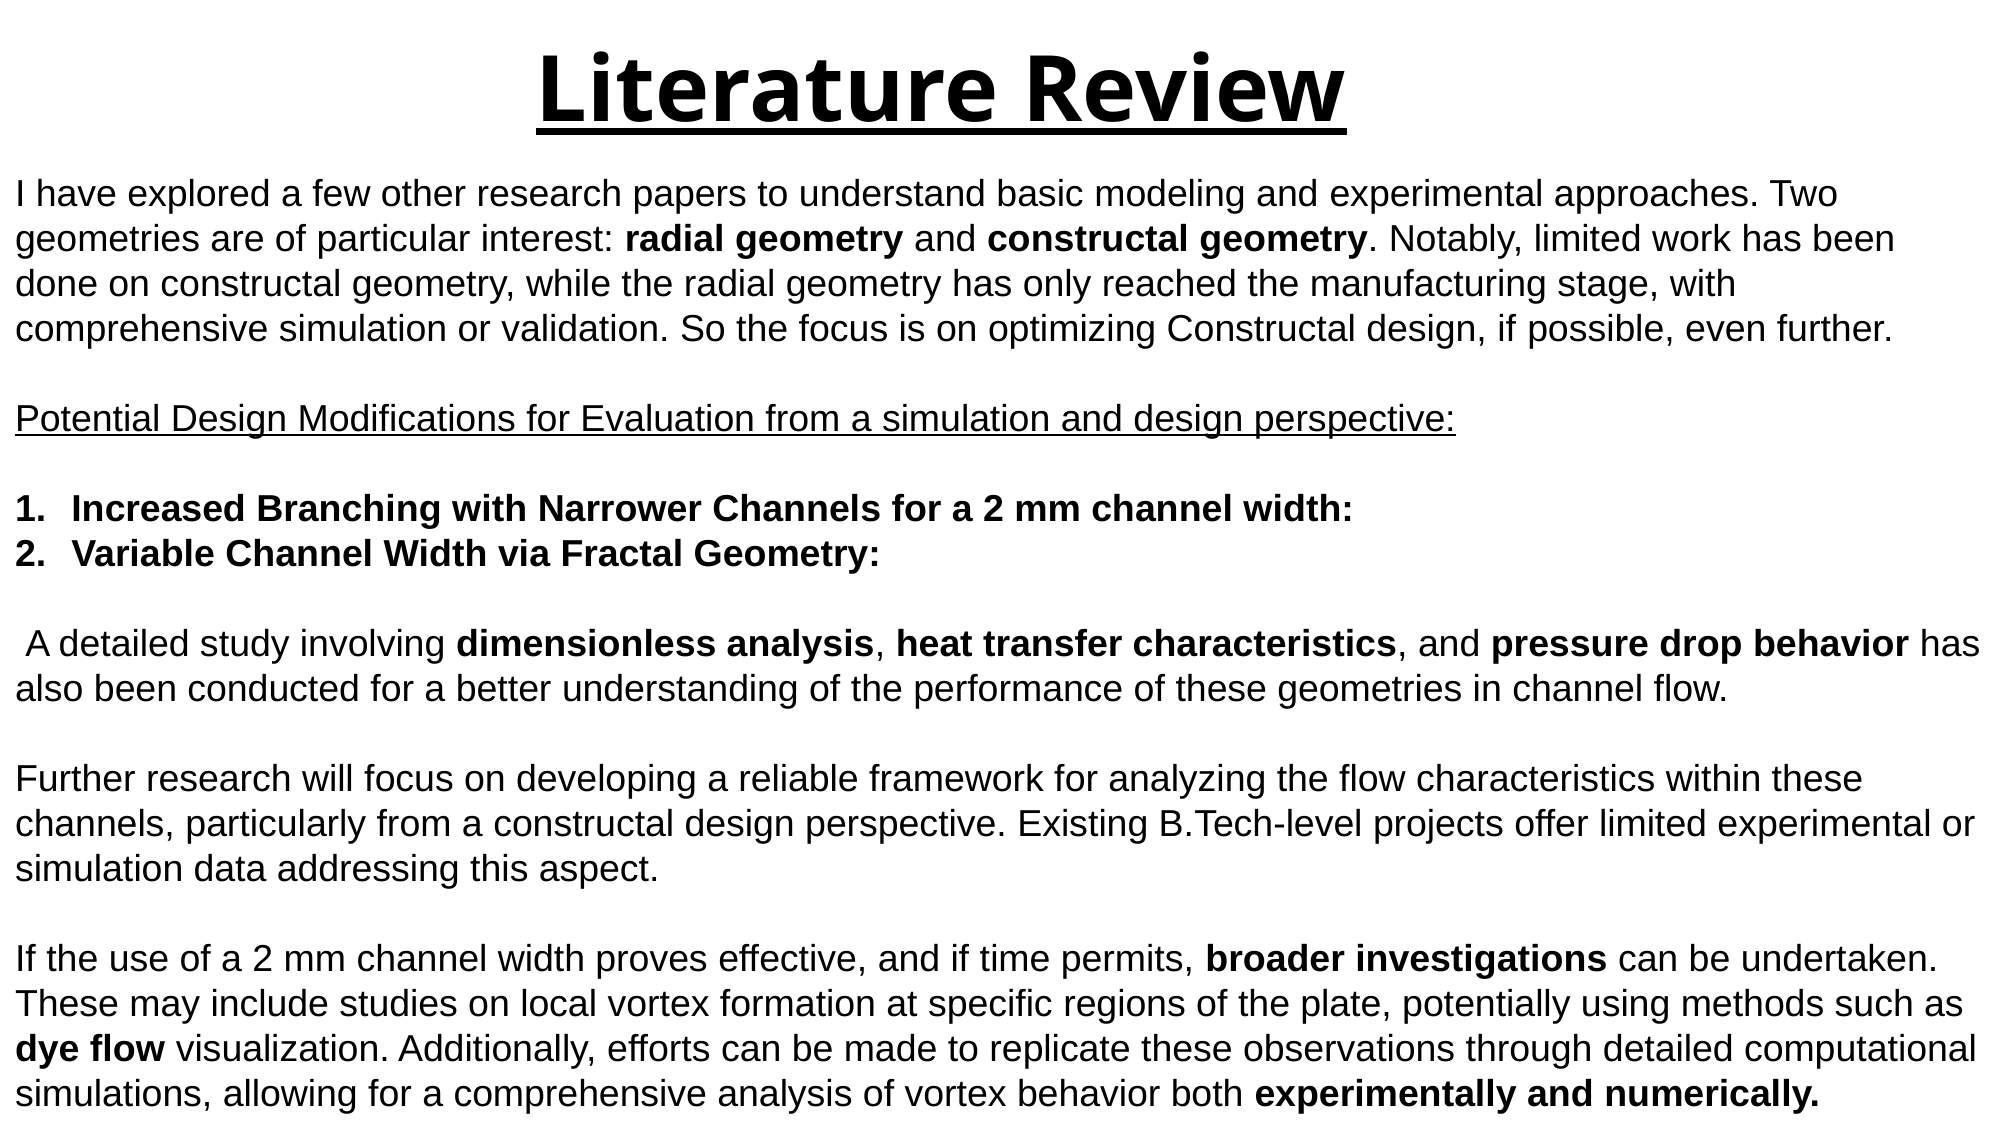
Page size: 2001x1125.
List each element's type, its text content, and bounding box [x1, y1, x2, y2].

text_box I have explored a few other research papers to understand basic modeling and experimental approaches. Two geometries are of particular interest: radial geometry and constructal geometry. Notably, limited work has been done on constructal geometry, while the radial geometry has only reached the manufacturing stage, with comprehensive simulation or validation. So the focus is on optimizing Constructal design, if possible, even further. Potential Design Modifications for Evaluation from a simulation and design perspective: Increased Branching with Narrower Channels for a 2 mm channel width: Variable Channel Width via Fractal Geometry: A detailed study involving dimensionless analysis, heat transfer characteristics, and pressure drop behavior has also been conducted for a better understanding of the performance of these geometries in channel flow. Further research will focus on developing a reliable framework for analyzing the flow characteristics within these channels, particularly from a constructal design perspective. Existing B.Tech-level projects offer limited experimental or simulation data addressing this aspect. If the use of a 2 mm channel width proves effective, and if time permits, broader investigations can be undertaken. These may include studies on local vortex formation at specific regions of the plate, potentially using methods such as dye flow visualization. Additionally, efforts can be made to replicate these observations through detailed computational simulations, allowing for a comprehensive analysis of vortex behavior both experimentally and numerically. [0, 161, 2000, 1122]
title Literature Review [78, 0, 1804, 161]
